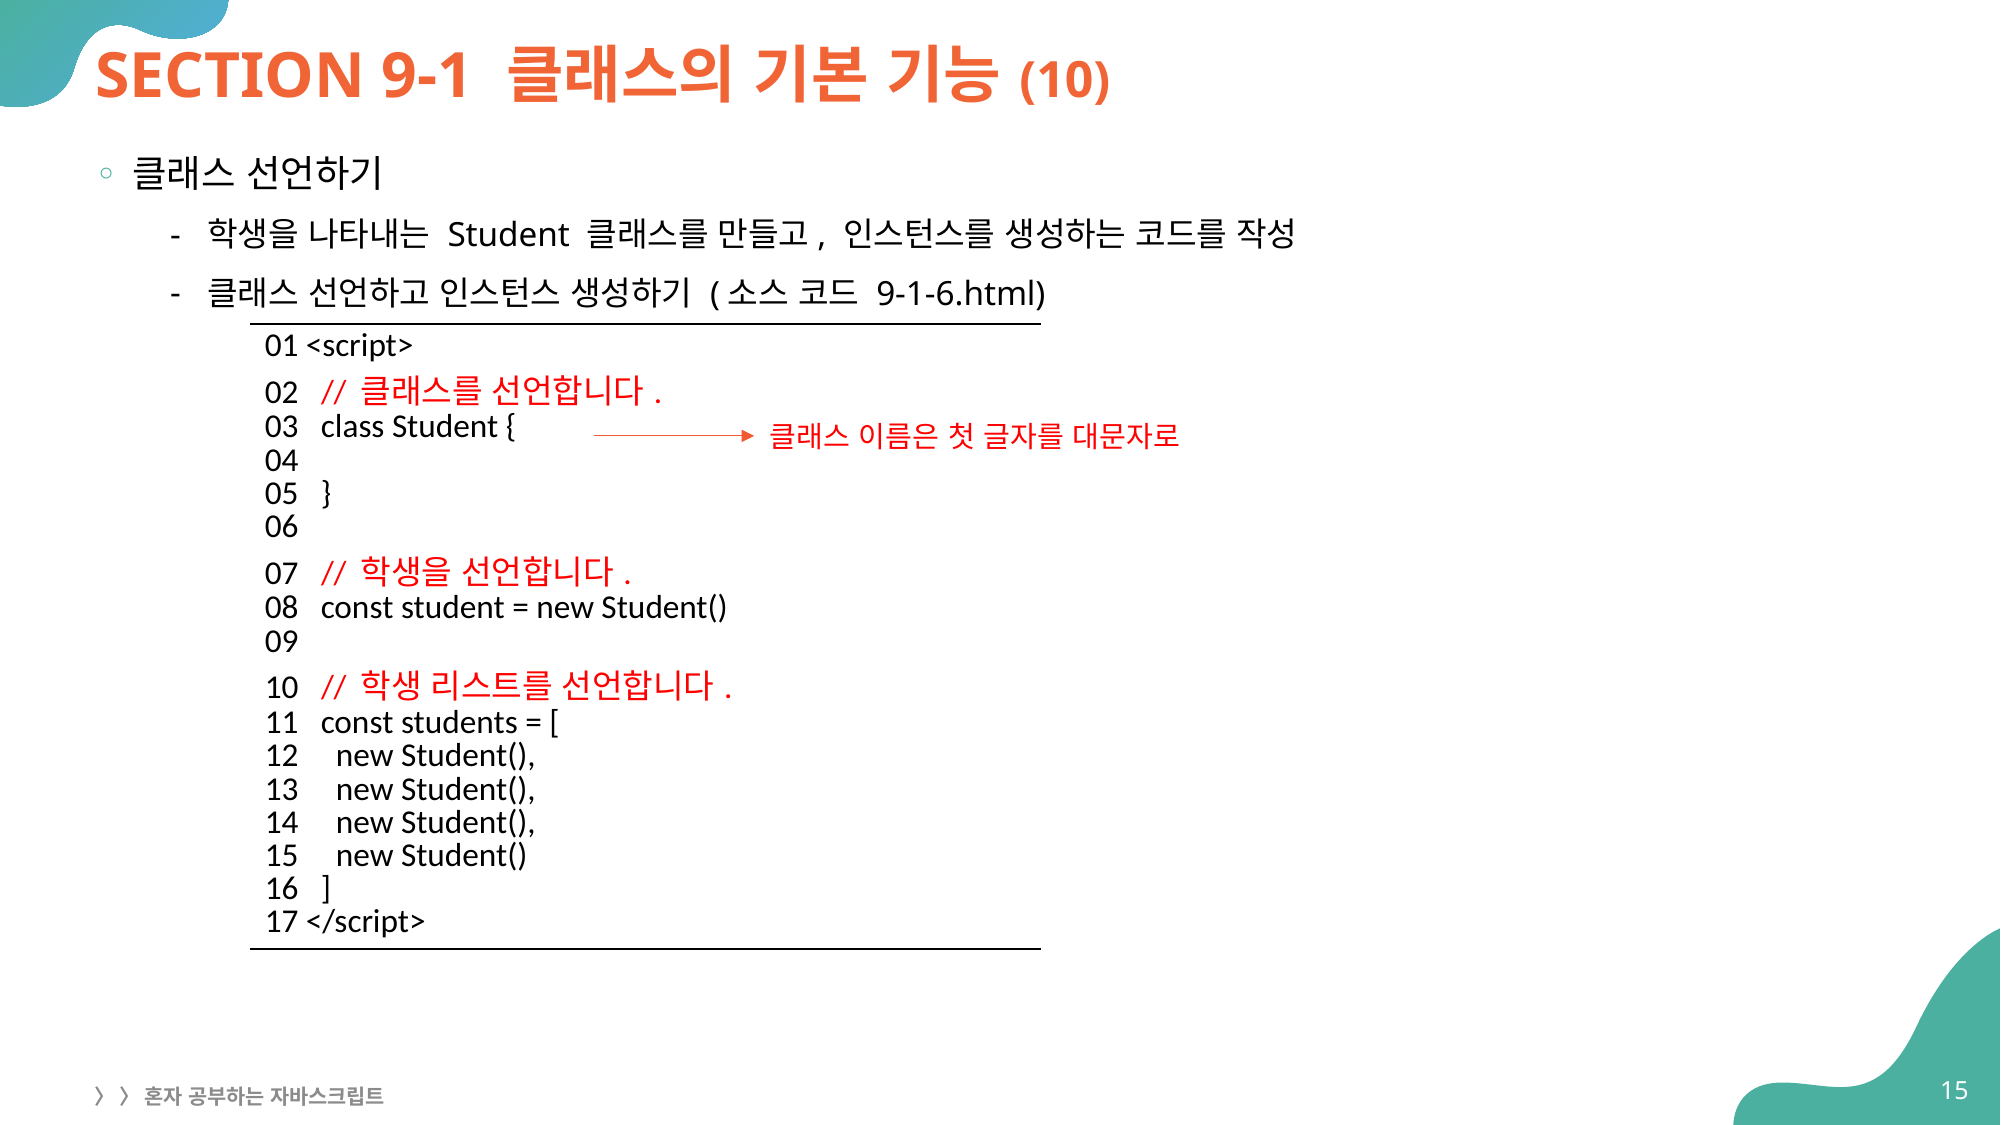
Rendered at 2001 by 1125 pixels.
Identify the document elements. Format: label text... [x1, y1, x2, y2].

footer 〉 〉 혼자 공부하는 자바스크립트 [79, 1078, 755, 1114]
table_header 01 <script> 02 // 클래스를 선언합니다. 03 class Student { 04 05 } 06 07 // 학생을 선언합니다. 08 const student = new Student() 09 10 // 학생 리스트를 선언합니다. 11 const students = [ 12 new Student(), 13 new Student(), 14 new Student(), 15 new Student() 16 ] 17 </script> [250, 325, 1041, 948]
slide_number 15 [1917, 1061, 1984, 1122]
title SECTION 9-1 클래스의 기본 기능(10) [79, 17, 1931, 128]
list 클래스 선언하기 학생을 나타내는 Student 클래스를 만들고, 인스턴스를 생성하는 코드를 작성 클래스 선언하고 인스턴스 생성하기 (소스 코드 9-1-6.html) [79, 133, 1931, 1049]
text_box 클래스 이름은 첫 글자를 대문자로 [754, 410, 1256, 461]
